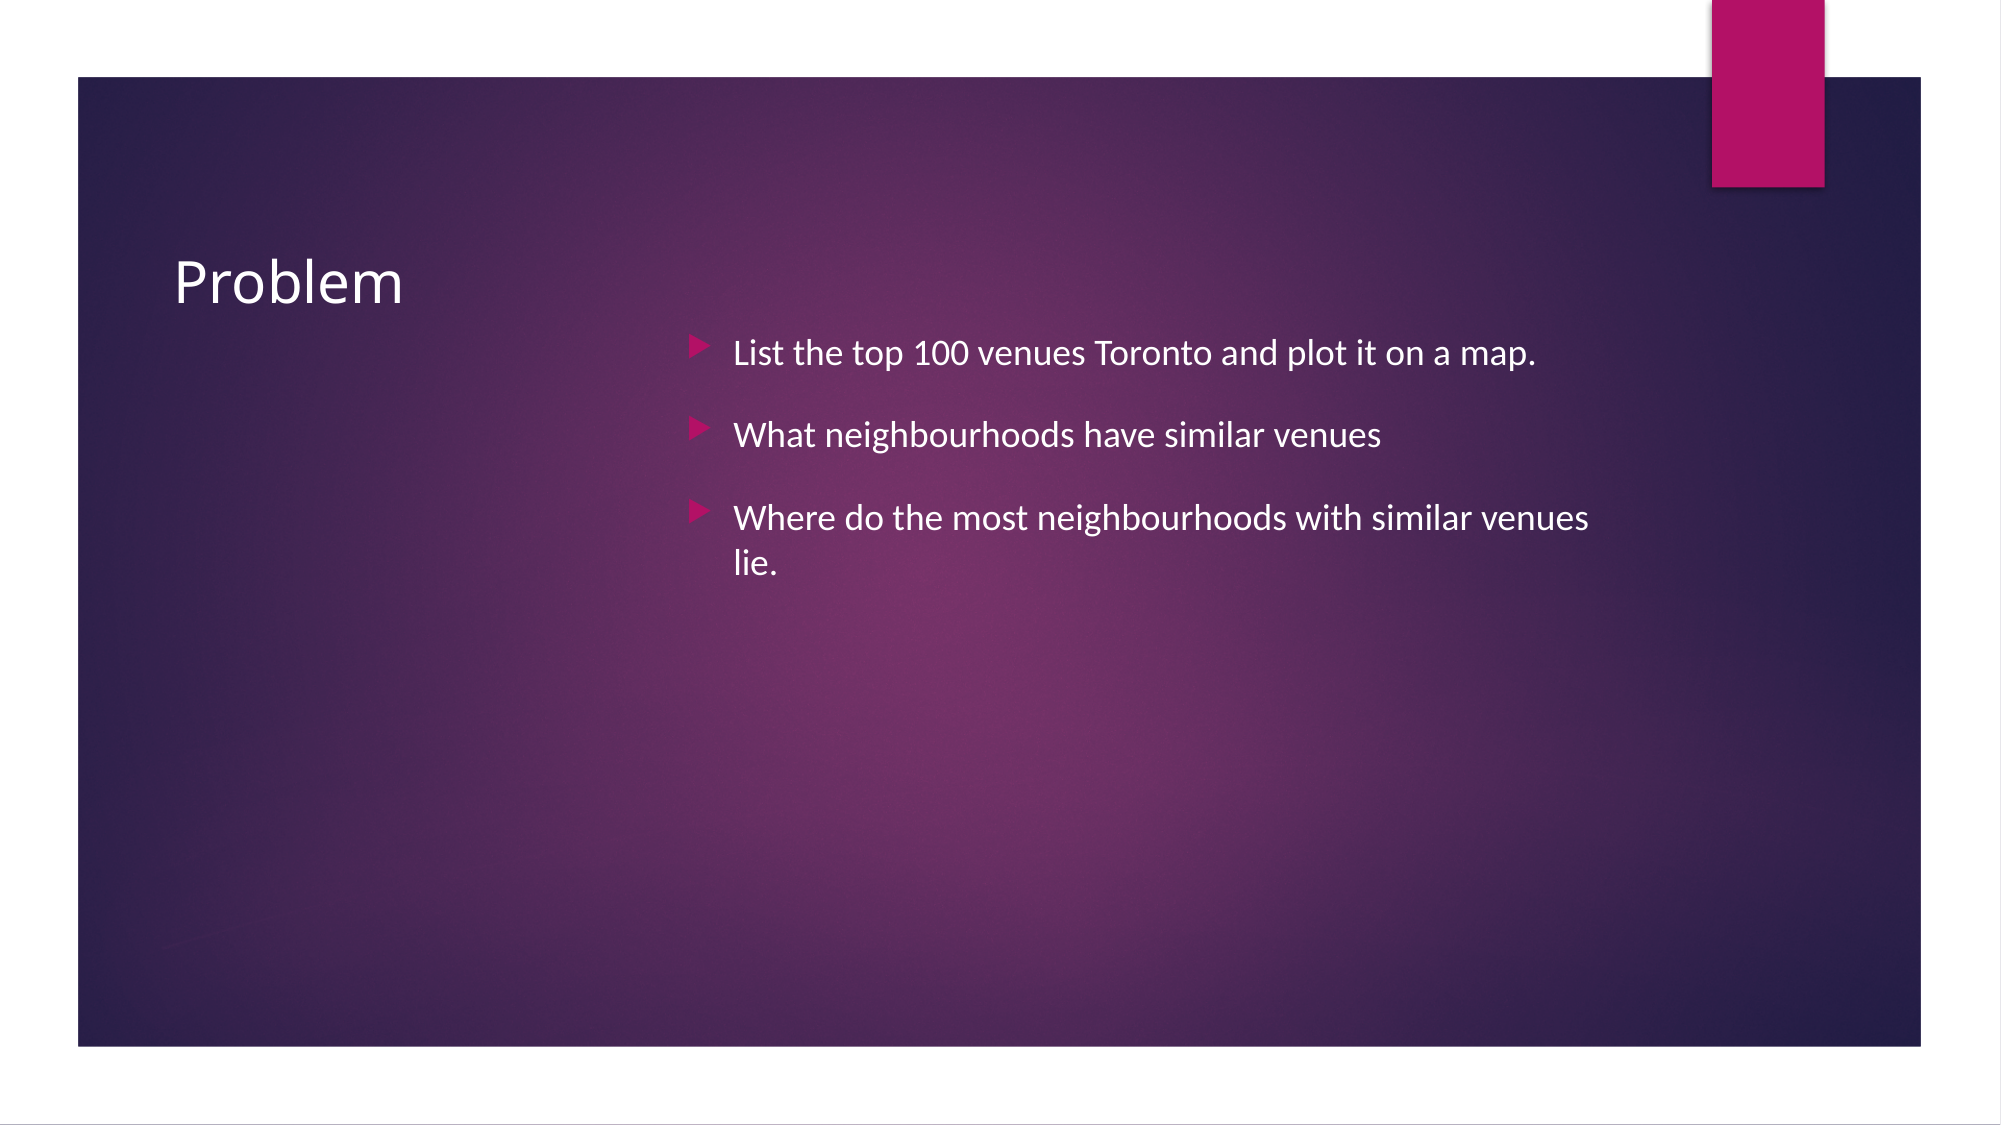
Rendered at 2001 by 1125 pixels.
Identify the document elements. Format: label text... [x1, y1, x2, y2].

title Problem [158, 237, 589, 959]
text_box [1711, 0, 1825, 188]
text_box [79, 78, 1920, 1046]
list List the top 100 venues Toronto and plot it on a map. What neighbourhoods have similar venues Where do the most neighbourhoods with similar venues lie. [615, 237, 1638, 959]
text_box [0, 0, 2000, 1125]
